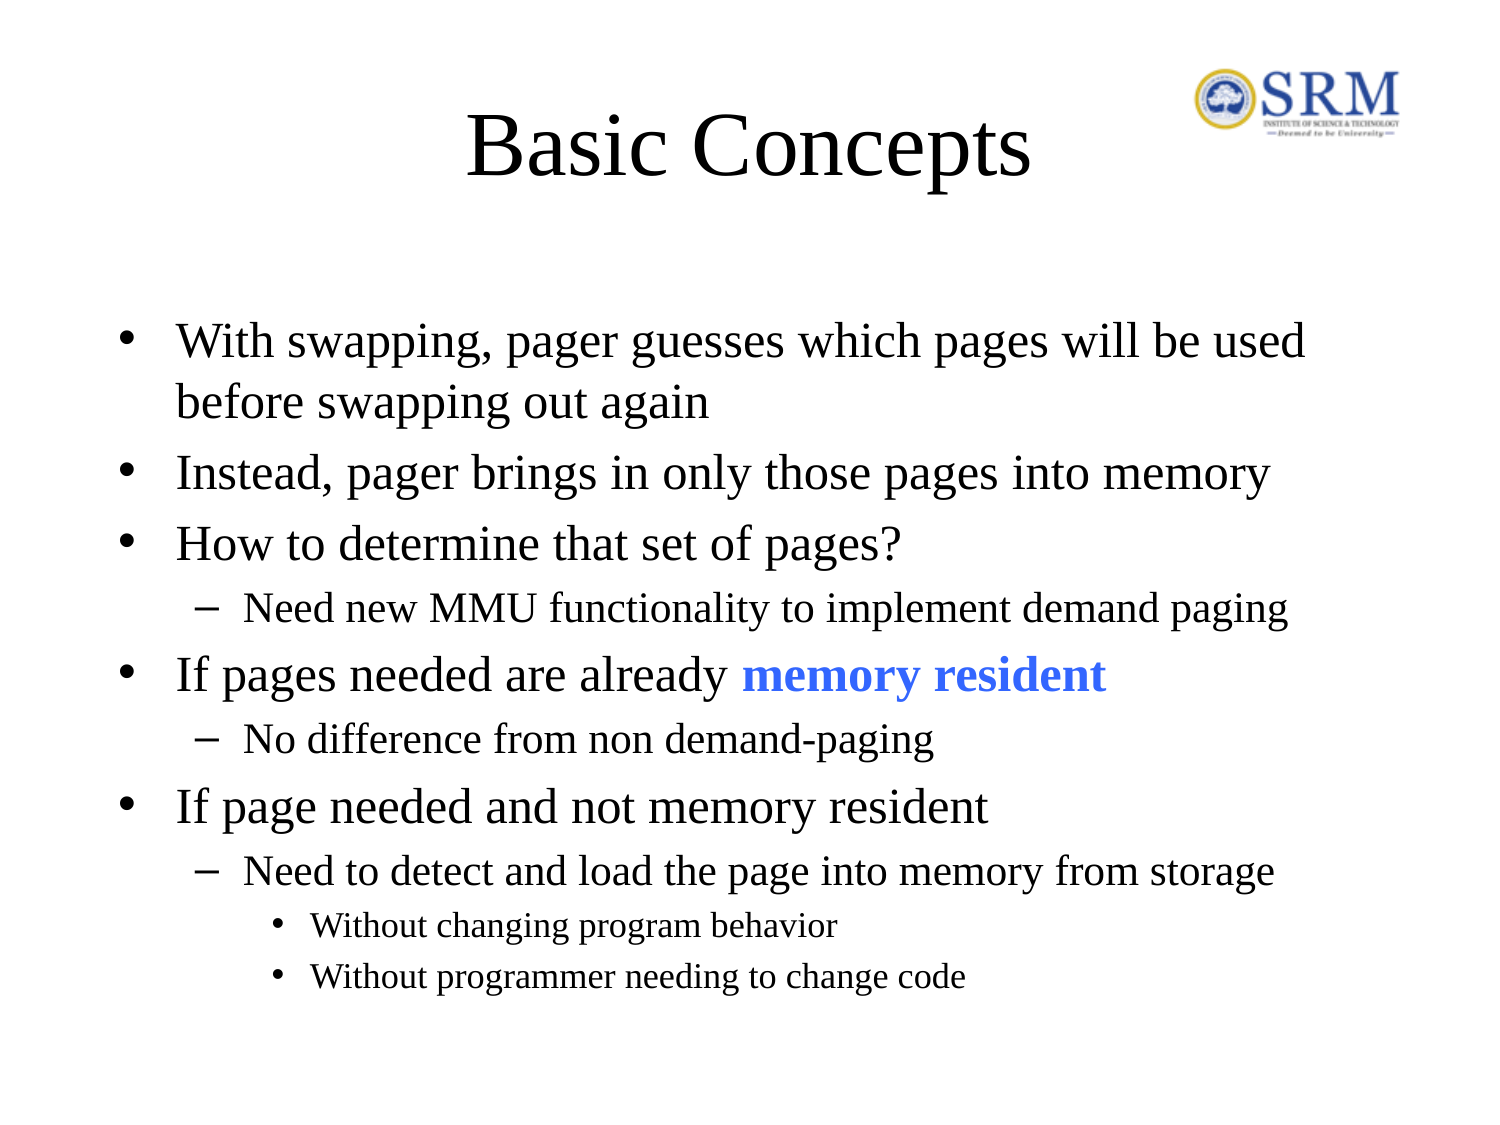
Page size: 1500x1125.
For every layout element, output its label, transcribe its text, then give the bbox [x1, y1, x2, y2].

title Basic Concepts [75, 45, 1425, 233]
list With swapping, pager guesses which pages will be used before swapping out again Instead, pager brings in only those pages into memory How to determine that set of pages? Need new MMU functionality to implement demand paging If pages needed are already memory resident No difference from non demand-paging If page needed and not memory resident Need to detect and load the page into memory from storage Without changing program behavior Without programmer needing to change code [103, 299, 1334, 1014]
picture [1163, 66, 1417, 172]
